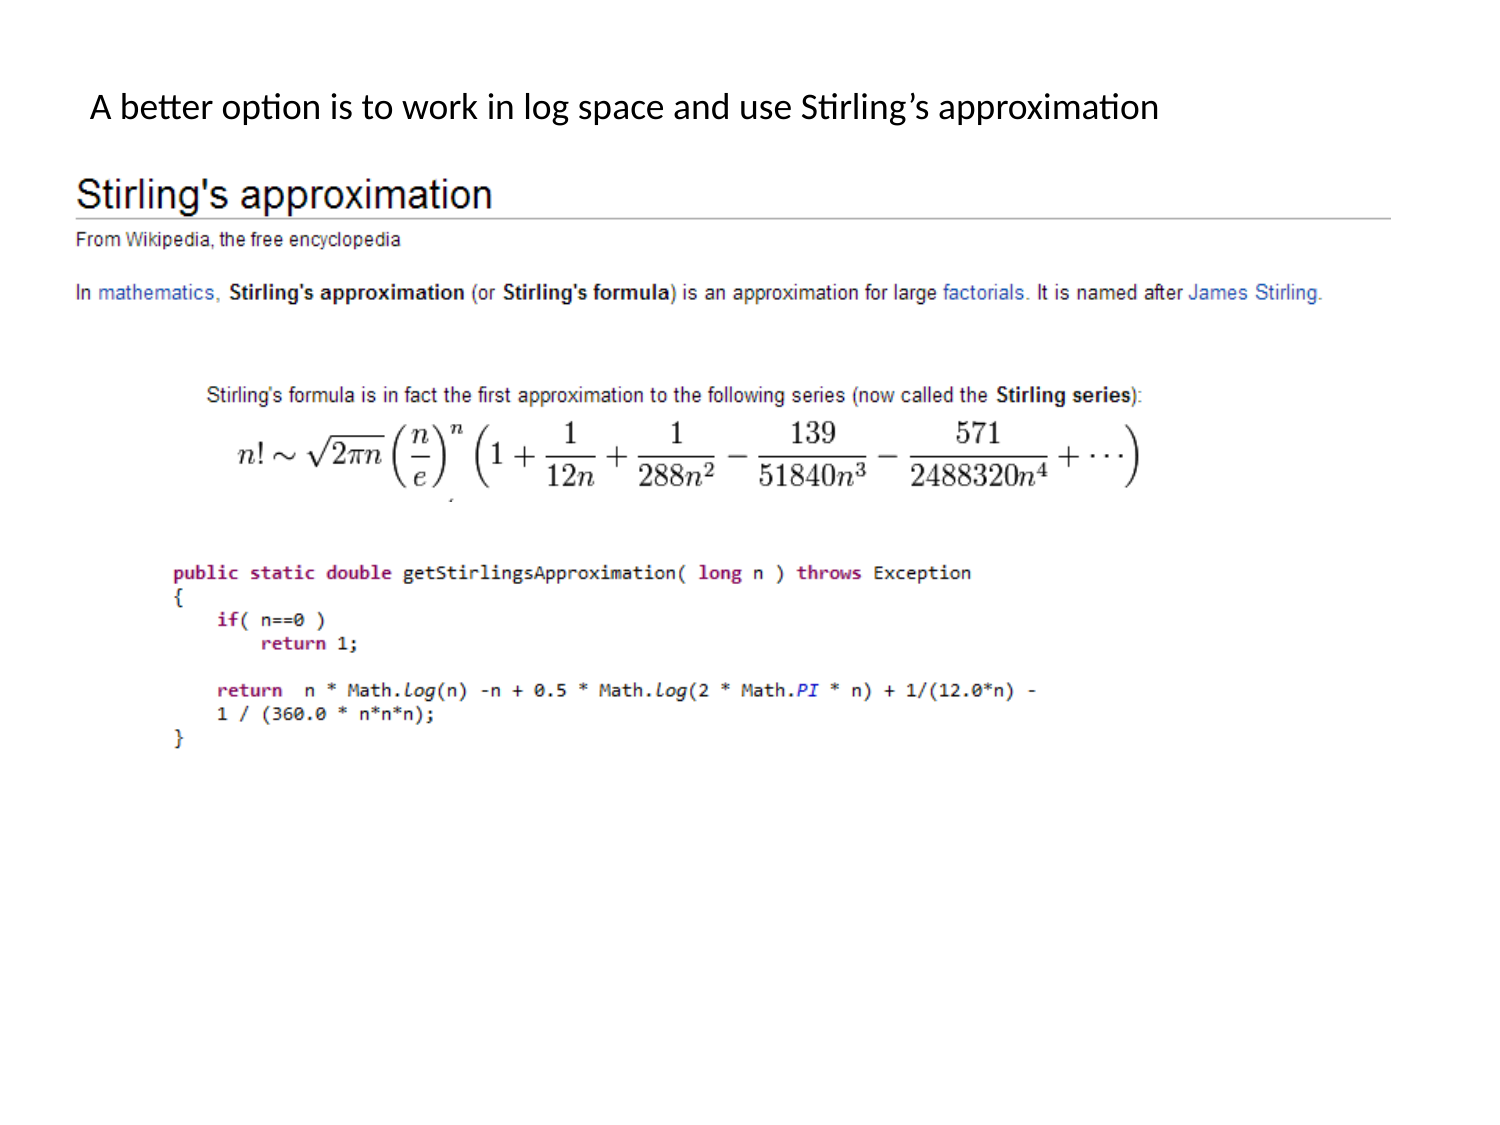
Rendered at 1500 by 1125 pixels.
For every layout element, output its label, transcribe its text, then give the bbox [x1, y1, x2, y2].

picture [62, 149, 1391, 315]
picture [191, 374, 1309, 502]
text_box A better option is to work in log space and use Stirling’s approximation [75, 74, 1400, 135]
picture [149, 537, 1090, 762]
